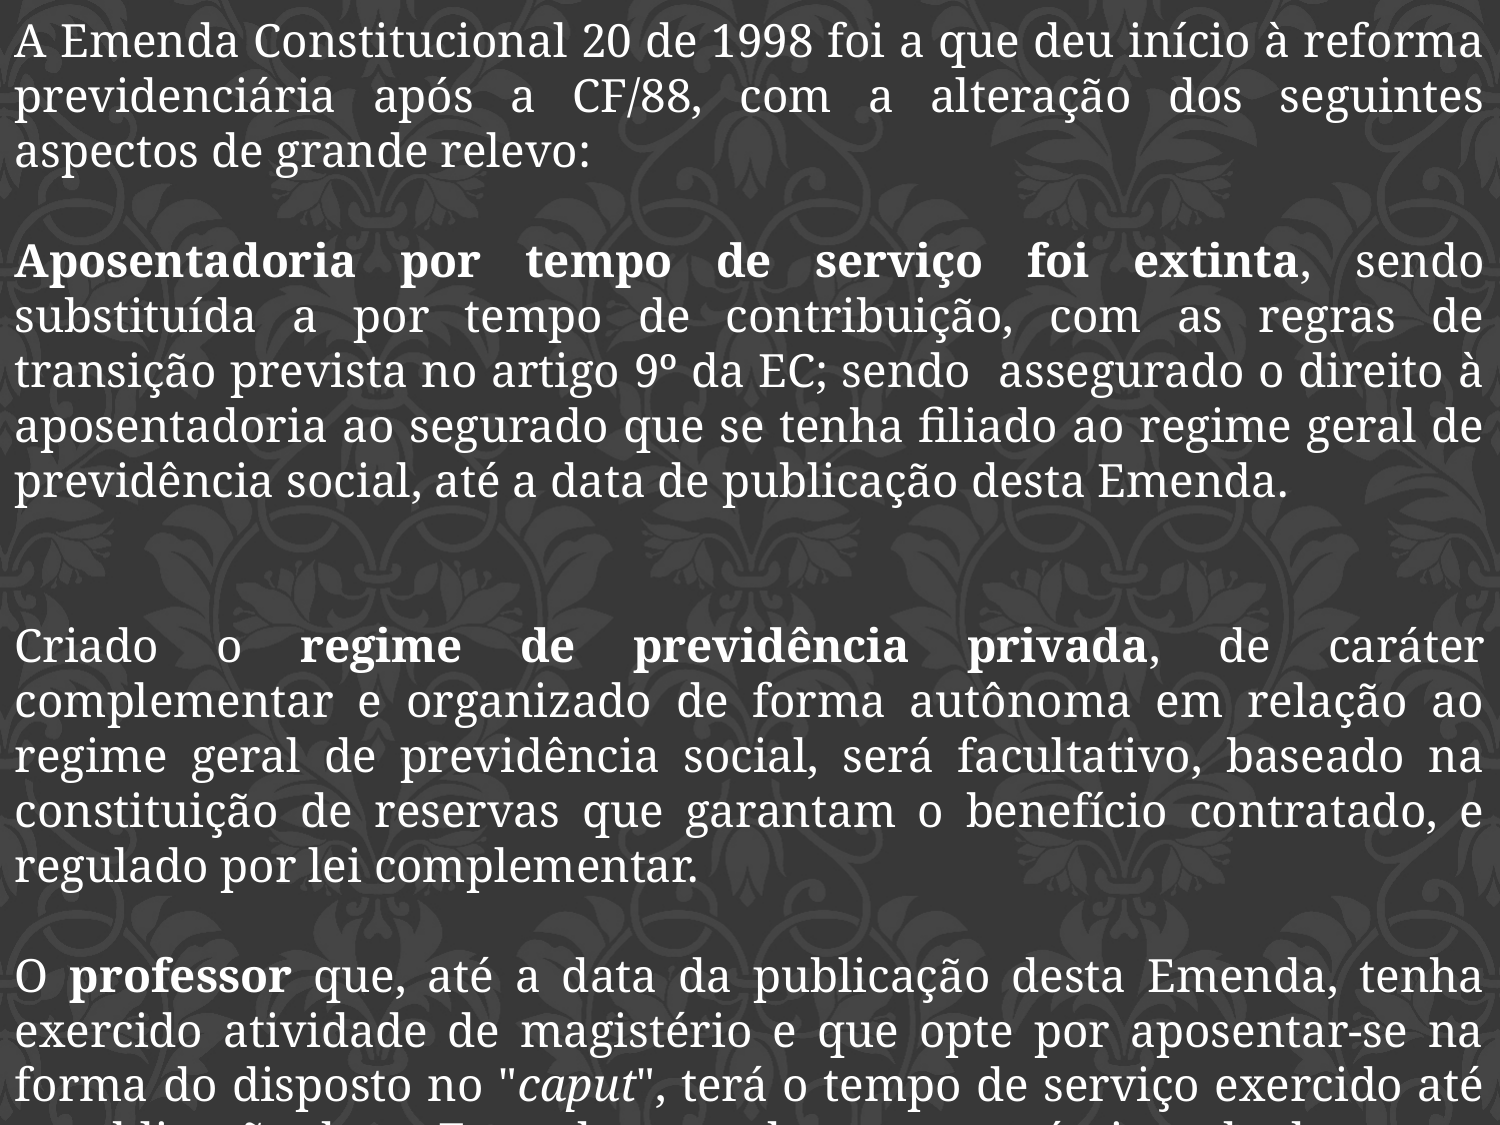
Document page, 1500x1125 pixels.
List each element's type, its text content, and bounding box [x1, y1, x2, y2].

text_box A Emenda Constitucional 20 de 1998 foi a que deu início à reforma previdenciária após a CF/88, com a alteração dos seguintes aspectos de grande relevo: Aposentadoria por tempo de serviço foi extinta, sendo substituída a por tempo de contribuição, com as regras de transição prevista no artigo 9º da EC; sendo assegurado o direito à aposentadoria ao segurado que se tenha filiado ao regime geral de previdência social, até a data de publicação desta Emenda. Criado o regime de previdência privada, de caráter complementar e organizado de forma autônoma em relação ao regime geral de previdência social, será facultativo, baseado na constituição de reservas que garantam o benefício contratado, e regulado por lei complementar. O professor que, até a data da publicação desta Emenda, tenha exercido atividade de magistério e que opte por aposentar-se na forma do disposto no "caput", terá o tempo de serviço exercido até a publicação desta Emenda contado com o acréscimo de dezessete por cento, se homem, e de vinte por cento, se mulher, desde que se aposente, exclusivamente, com tempo de efetivo exercício de atividade de magistério. [0, 4, 1500, 1125]
